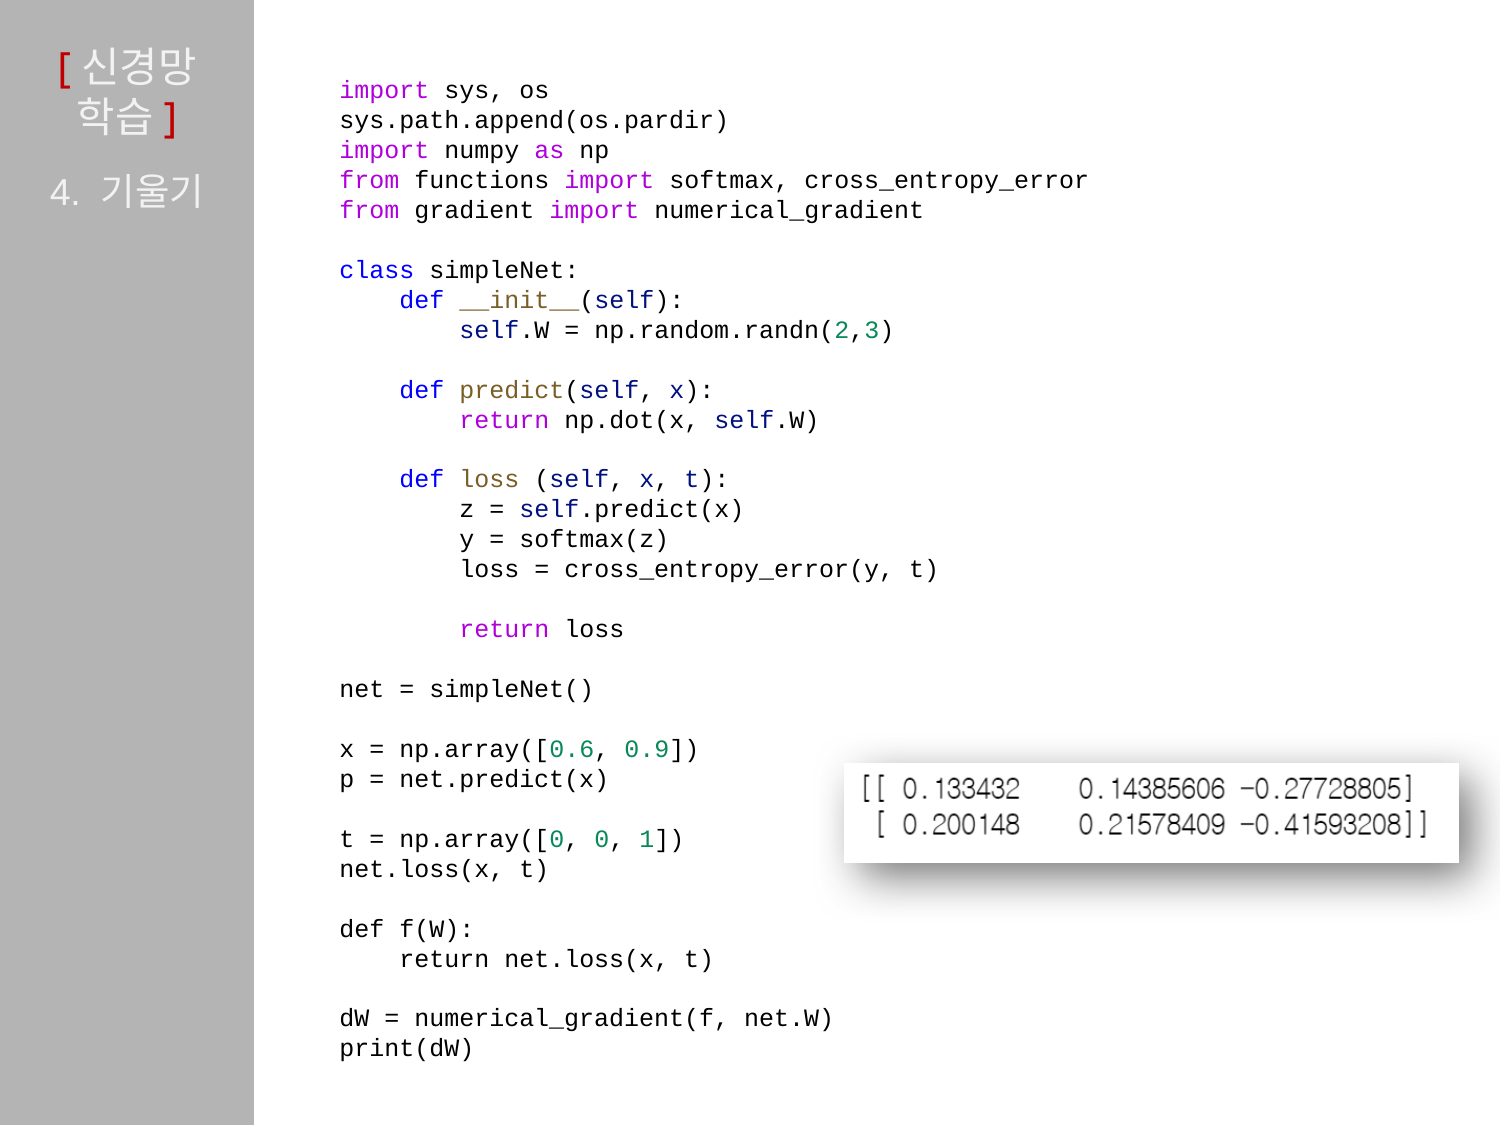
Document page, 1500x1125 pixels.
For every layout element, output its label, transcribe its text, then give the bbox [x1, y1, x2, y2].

text_box import sys, os sys.path.append(os.pardir) import numpy as np from functions import softmax, cross_entropy_error from gradient import numerical_gradient class simpleNet: def __init__(self): self.W = np.random.randn(2,3) def predict(self, x): return np.dot(x, self.W) def loss (self, x, t): z = self.predict(x) y = softmax(z) loss = cross_entropy_error(y, t) return loss net = simpleNet() x = np.array([0.6, 0.9]) p = net.predict(x) t = np.array([0, 0, 1]) net.loss(x, t) def f(W): return net.loss(x, t) dW = numerical_gradient(f, net.W) print(dW) [324, 66, 1306, 1070]
subtitle 4. 기울기 [0, 160, 254, 220]
text_box [신경망 학습] [0, 44, 254, 138]
picture [844, 763, 1459, 863]
text_box [0, 0, 256, 1125]
